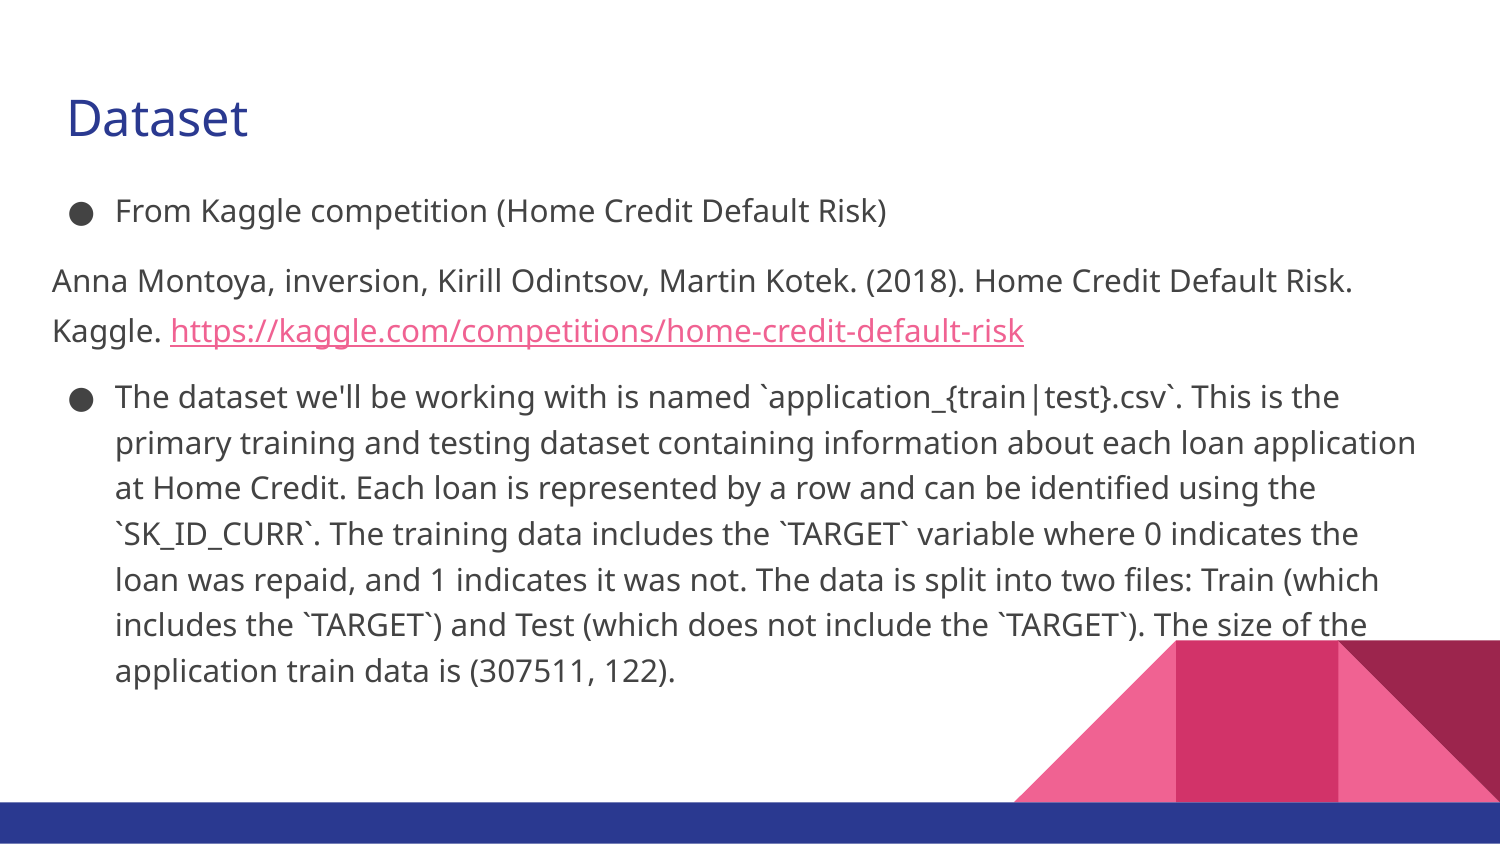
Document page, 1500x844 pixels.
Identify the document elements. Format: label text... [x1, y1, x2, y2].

list From Kaggle competition (Home Credit Default Risk) Anna Montoya, inversion, Kirill Odintsov, Martin Kotek. (2018). Home Credit Default Risk. Kaggle. https://kaggle.com/competitions/home-credit-default-risk The dataset we'll be working with is named `application_{train|test}.csv`. This is the primary training and testing dataset containing information about each loan application at Home Credit. Each loan is represented by a row and can be identified using the `SK_ID_CURR`. The training data includes the `TARGET` variable where 0 indicates the loan was repaid, and 1 indicates it was not. The data is split into two files: Train (which includes the `TARGET`) and Test (which does not include the `TARGET`). The size of the application train data is (307511, 122). [36, 166, 1435, 715]
title Dataset [51, 67, 1449, 167]
